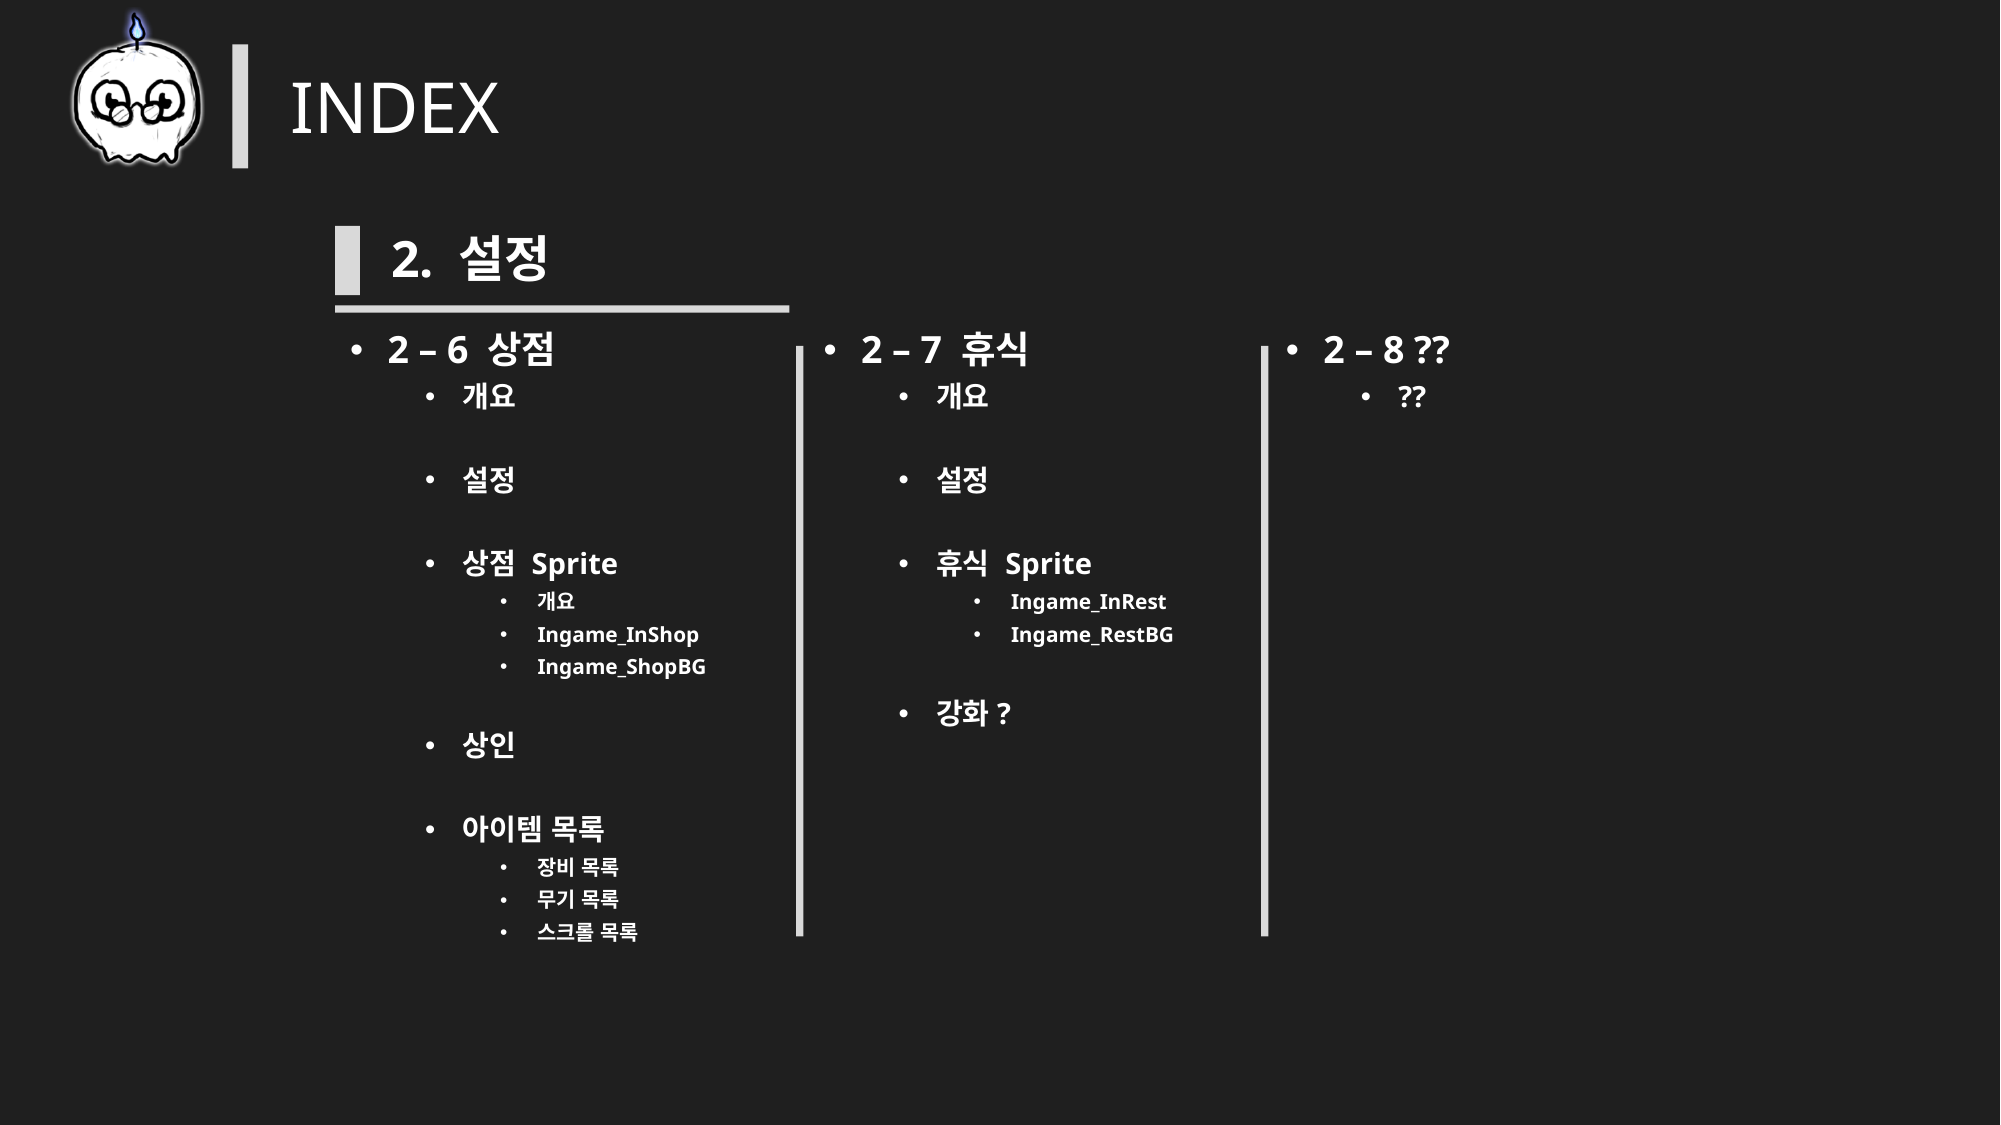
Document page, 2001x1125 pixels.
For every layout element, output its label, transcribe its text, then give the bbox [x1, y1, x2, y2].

text_box 2 – 7 휴식 개요 설정 휴식 Sprite Ingame_InRest Ingame_RestBG 강화? [808, 323, 1252, 1083]
title INDEX [275, 64, 610, 156]
text_box 2. 설정 [376, 226, 790, 302]
text_box 2 – 6 상점 개요 설정 상점 Sprite 개요 Ingame_InShop Ingame_ShopBG 상인 아이템 목록 장비 목록 무기 목록 스크롤 목록 [335, 323, 790, 1083]
text_box [334, 304, 790, 314]
picture [68, 7, 206, 169]
text_box [334, 225, 361, 296]
text_box 2 – 8 ?? ?? [1270, 323, 1975, 1083]
text_box [231, 43, 249, 169]
text_box [1260, 345, 1269, 937]
text_box [795, 345, 804, 937]
